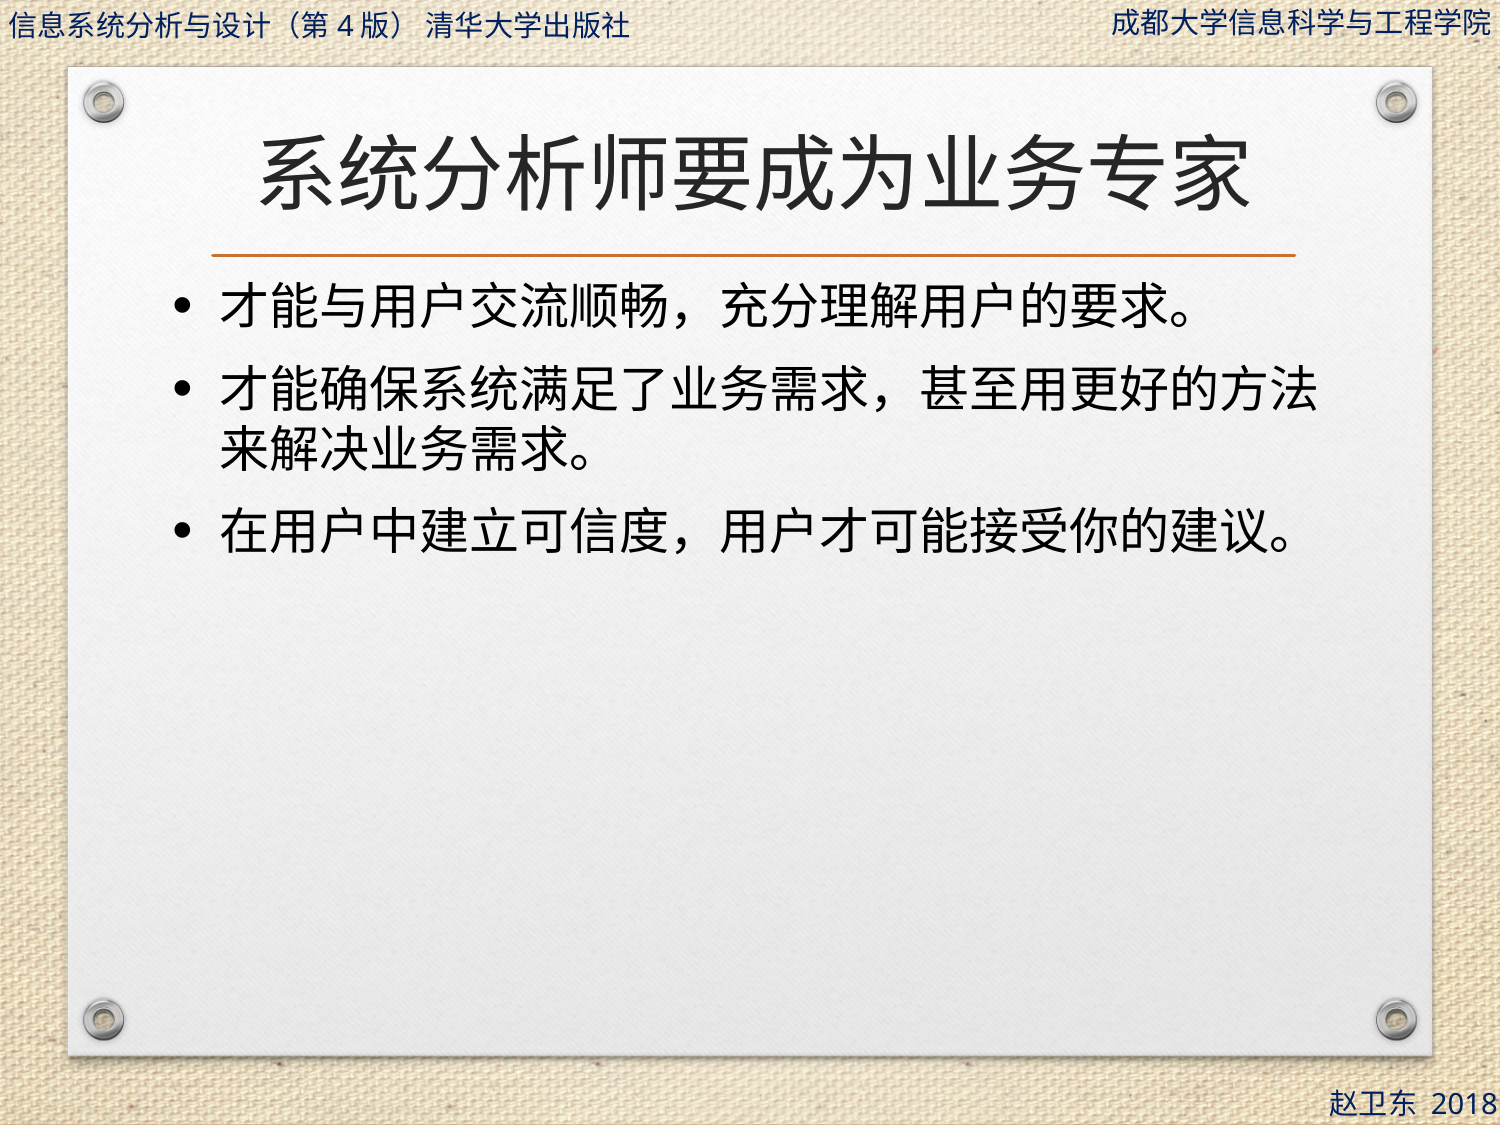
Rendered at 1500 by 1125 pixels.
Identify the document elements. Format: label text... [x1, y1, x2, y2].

title 系统分析师要成为业务专家 [196, 107, 1312, 237]
list 才能与用户交流顺畅，充分理解用户的要求。 才能确保系统满足了业务需求，甚至用更好的方法来解决业务需求。 在用户中建立可信度，用户才可能接受你的建议。 [157, 267, 1351, 1094]
picture [0, 0, 1500, 1125]
